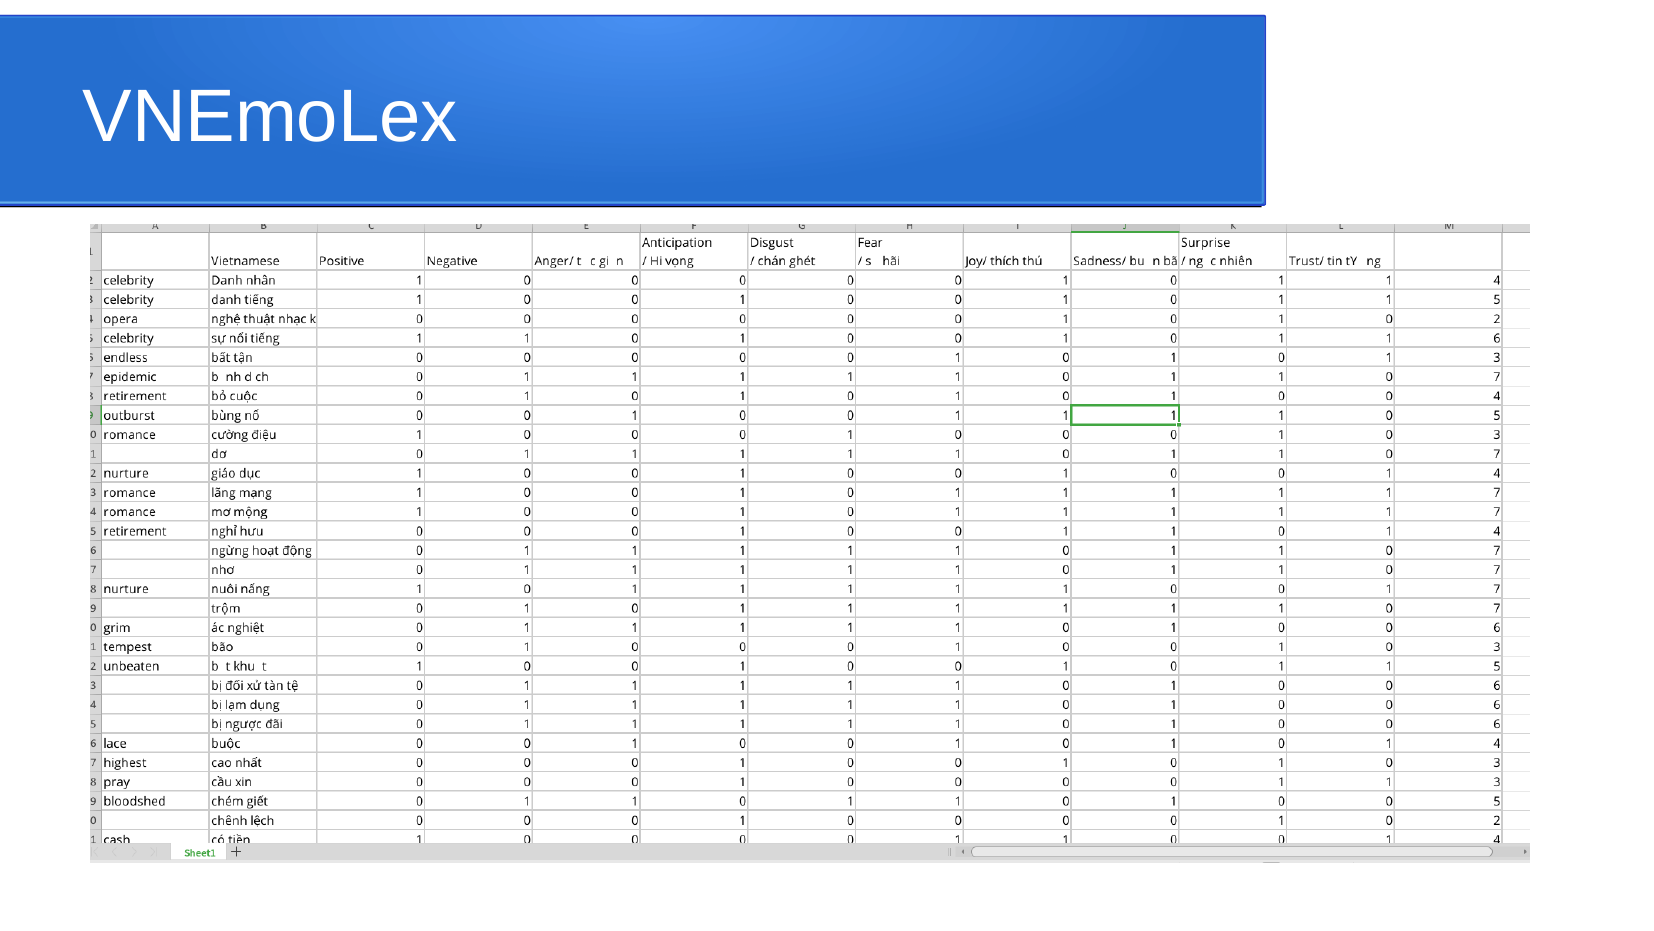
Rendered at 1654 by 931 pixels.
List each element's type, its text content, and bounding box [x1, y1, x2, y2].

picture [89, 224, 1531, 863]
text_box VNEmoLex [82, 35, 1235, 189]
picture [0, 13, 1269, 211]
